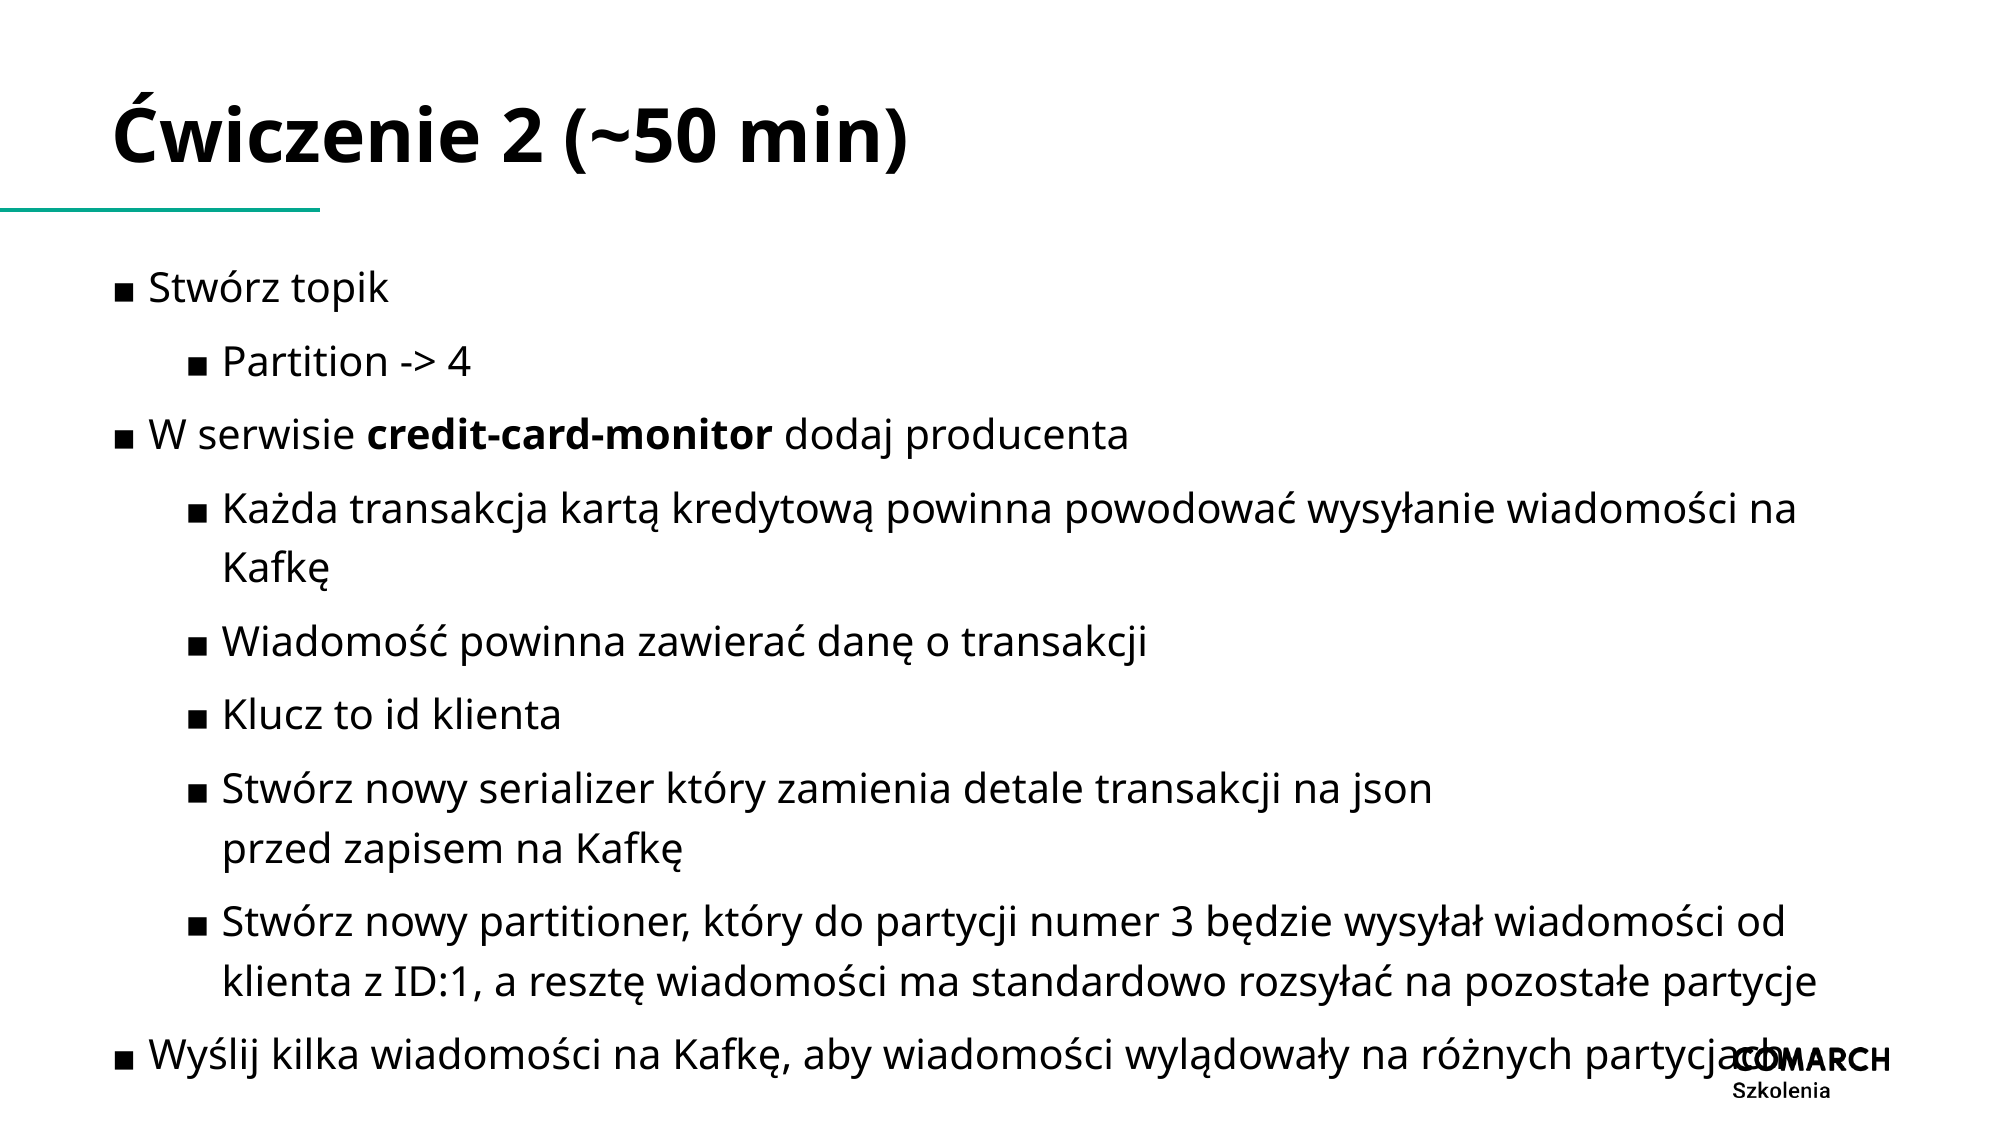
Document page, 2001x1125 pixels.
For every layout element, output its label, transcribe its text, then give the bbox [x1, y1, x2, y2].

text_box [136, 268, 1914, 1025]
list Stwórz topik Partition -> 4 W serwisie credit-card-monitor dodaj producenta Każda transakcja kartą kredytową powinna powodować wysyłanie wiadomości na Kafkę Wiadomość powinna zawierać danę o transakcji Klucz to id klienta Stwórz nowy serializer który zamienia detale transakcji na json przed zapisem na Kafkę Stwórz nowy partitioner, który do partycji numer 3 będzie wysyłał wiadomości od klienta z ID:1, a resztę wiadomości ma standardowo rozsyłać na pozostałe partycje Wyślij kilka wiadomości na Kafkę, aby wiadomości wylądowały na różnych partycjach [111, 243, 1889, 1094]
picture [1733, 1094, 1889, 1098]
title Ćwiczenie 2 (~50 min) [111, 0, 1889, 185]
